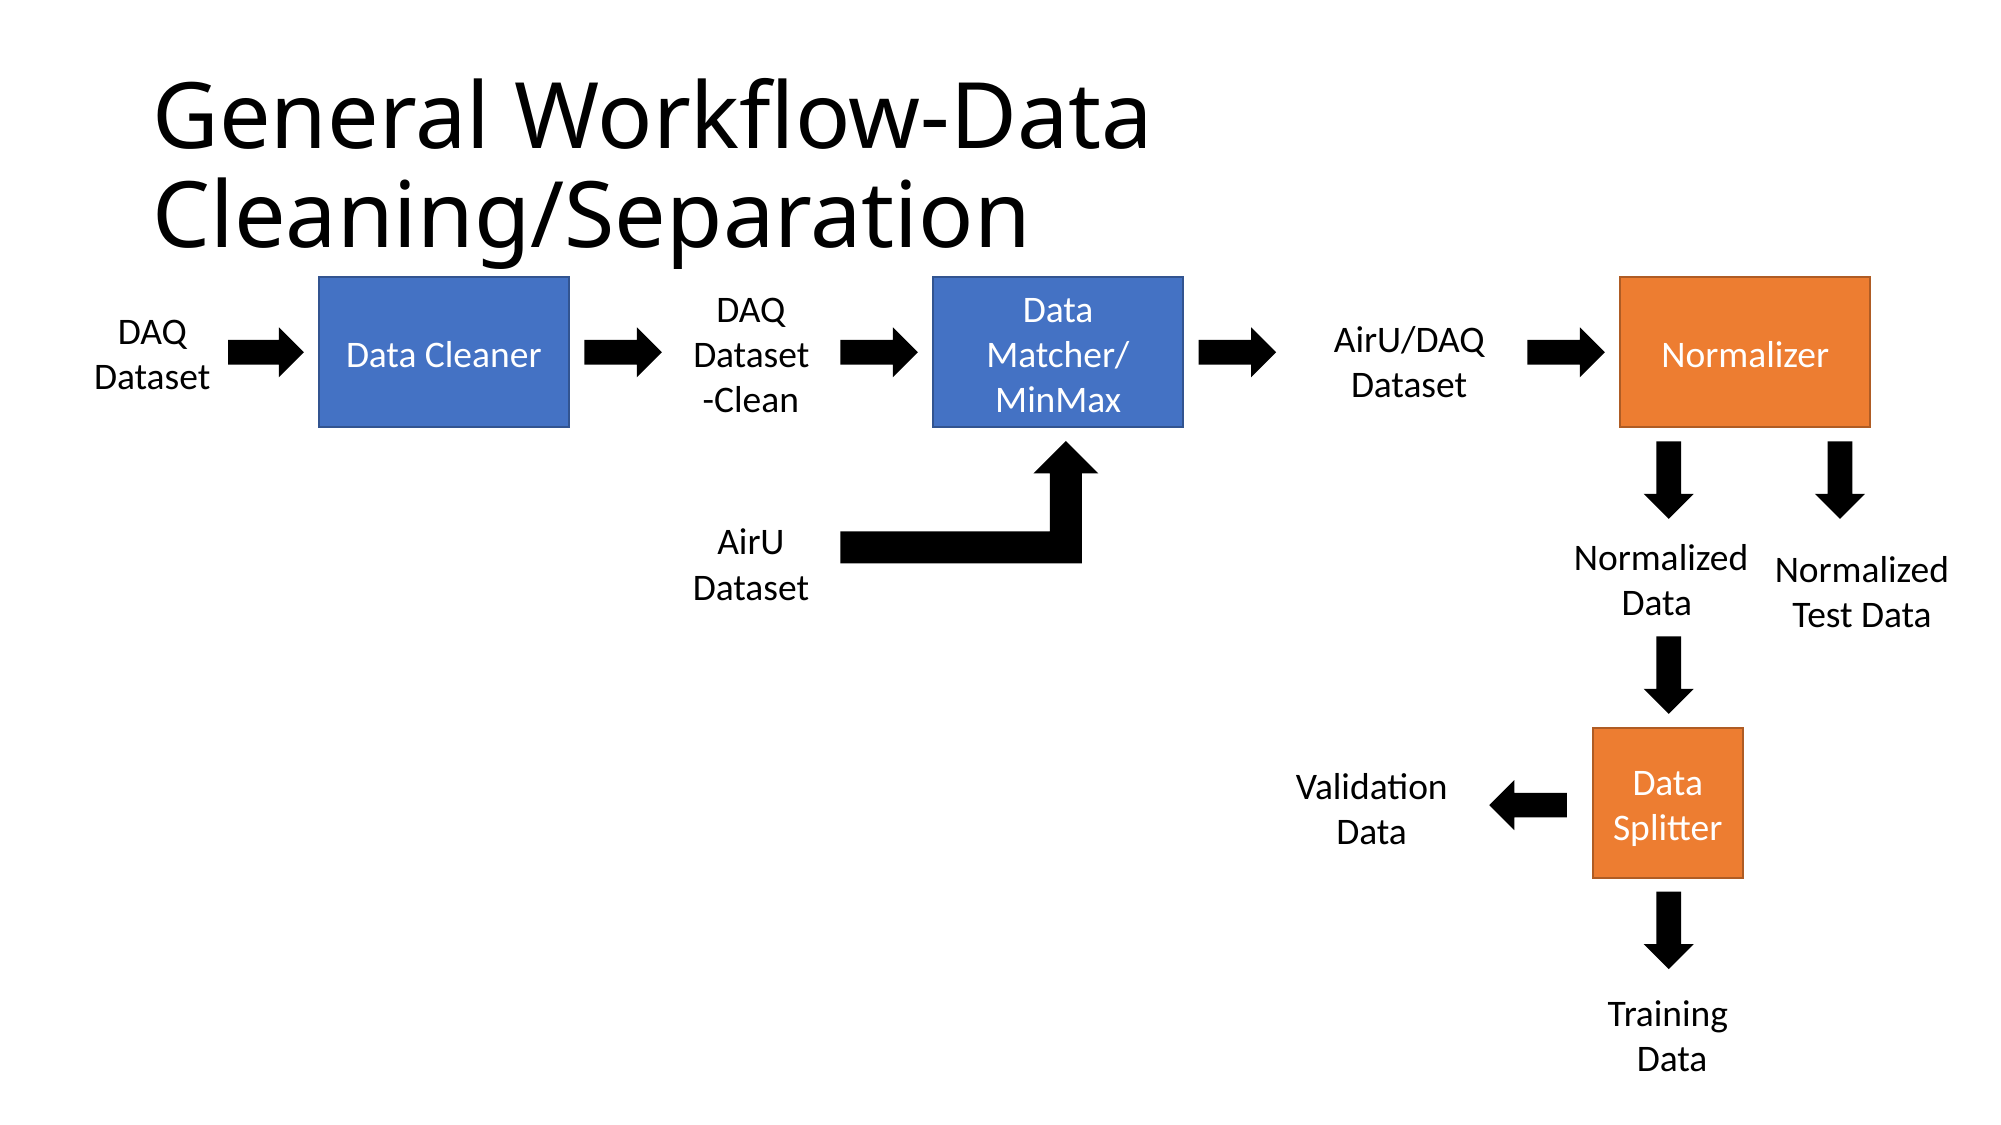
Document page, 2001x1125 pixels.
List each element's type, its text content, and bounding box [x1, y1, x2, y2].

title General Workflow-Data Cleaning/Separation [137, 59, 1863, 278]
text_box DAQ Dataset [76, 276, 228, 428]
text_box Validation Data [1252, 731, 1492, 883]
text_box Data Cleaner [318, 276, 570, 428]
text_box Normalizer [1619, 276, 1871, 428]
text_box [1529, 327, 1605, 378]
text_box Normalized Test Data [1742, 514, 1982, 666]
text_box Data Splitter [1592, 727, 1744, 879]
text_box [1198, 327, 1277, 378]
text_box Training Data [1548, 958, 1788, 1110]
text_box Data Matcher/ MinMax [932, 276, 1184, 428]
text_box [228, 327, 304, 378]
text_box [1643, 654, 1694, 714]
text_box AirU Dataset [675, 486, 827, 638]
text_box DAQ Dataset-Clean [675, 276, 827, 428]
text_box [584, 327, 662, 378]
text_box [1643, 441, 1694, 502]
text_box AirU/DAQ Dataset [1289, 284, 1529, 436]
text_box [840, 440, 1099, 564]
text_box Normalized Data [1541, 502, 1781, 654]
text_box [1814, 441, 1865, 514]
text_box [1643, 891, 1694, 958]
text_box [840, 327, 918, 378]
text_box [1489, 780, 1567, 831]
